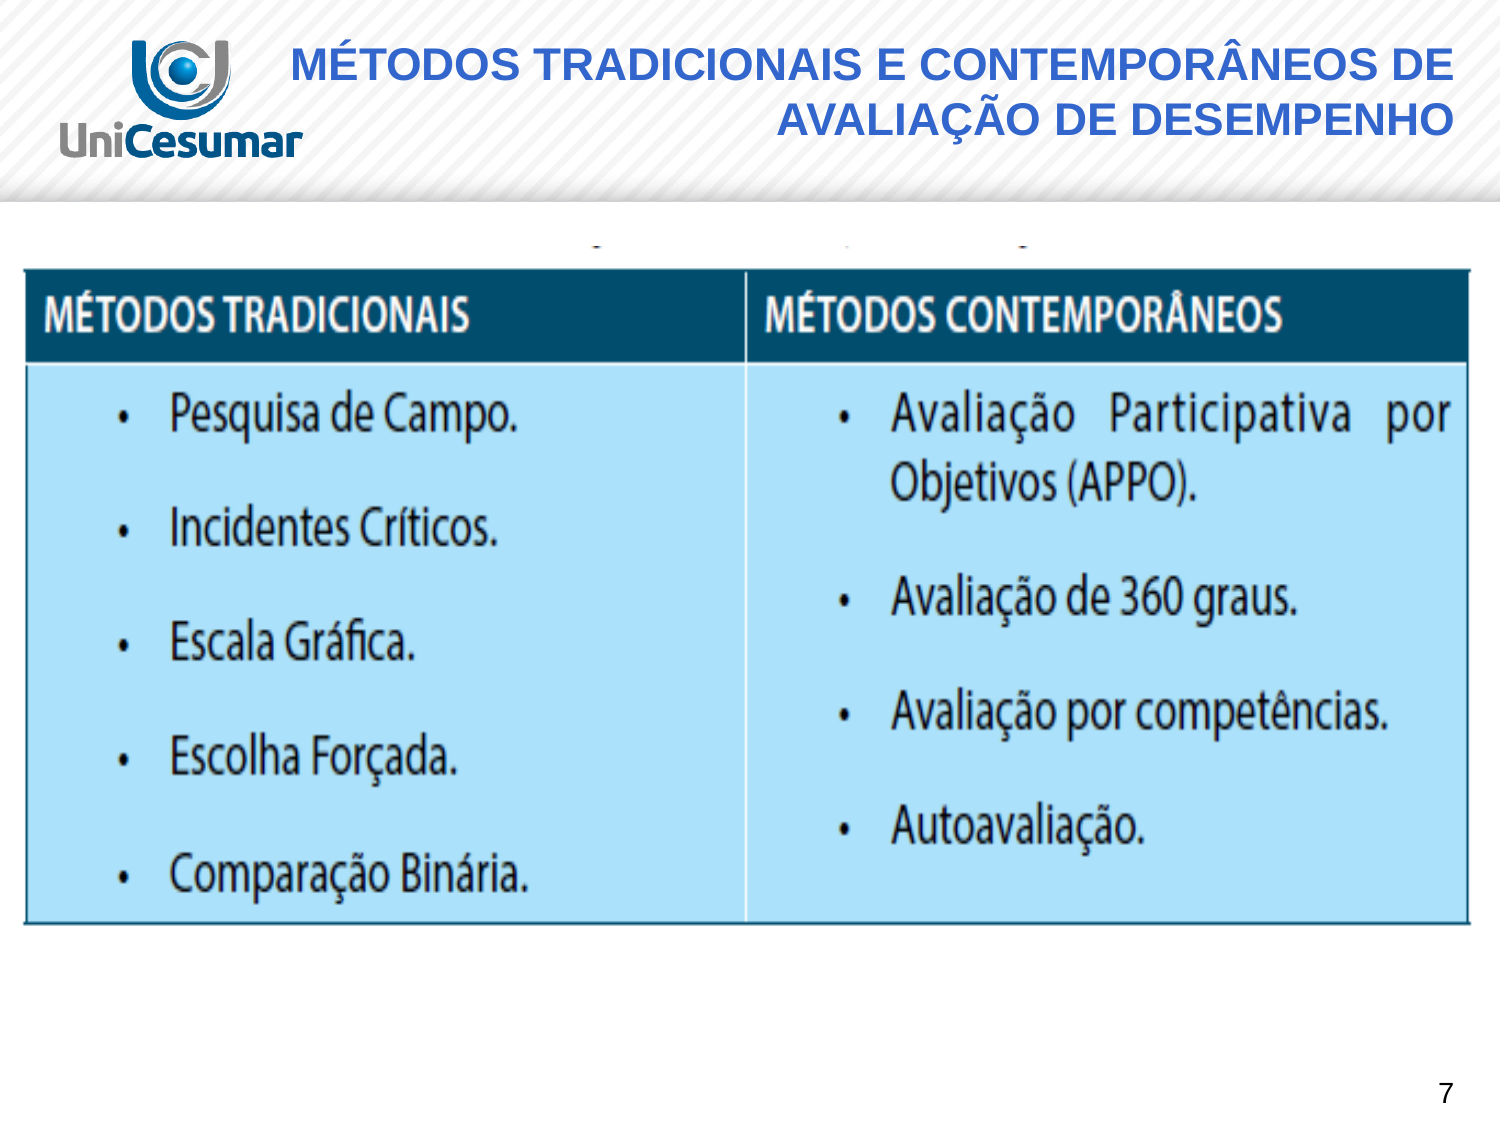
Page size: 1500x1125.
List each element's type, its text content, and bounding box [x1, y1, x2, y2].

picture [0, 0, 1500, 1125]
title MÉTODOS TRADICIONAIS E CONTEMPORÂNEOS DE AVALIAÇÃO DE DESEMPENHO [234, 18, 1471, 162]
